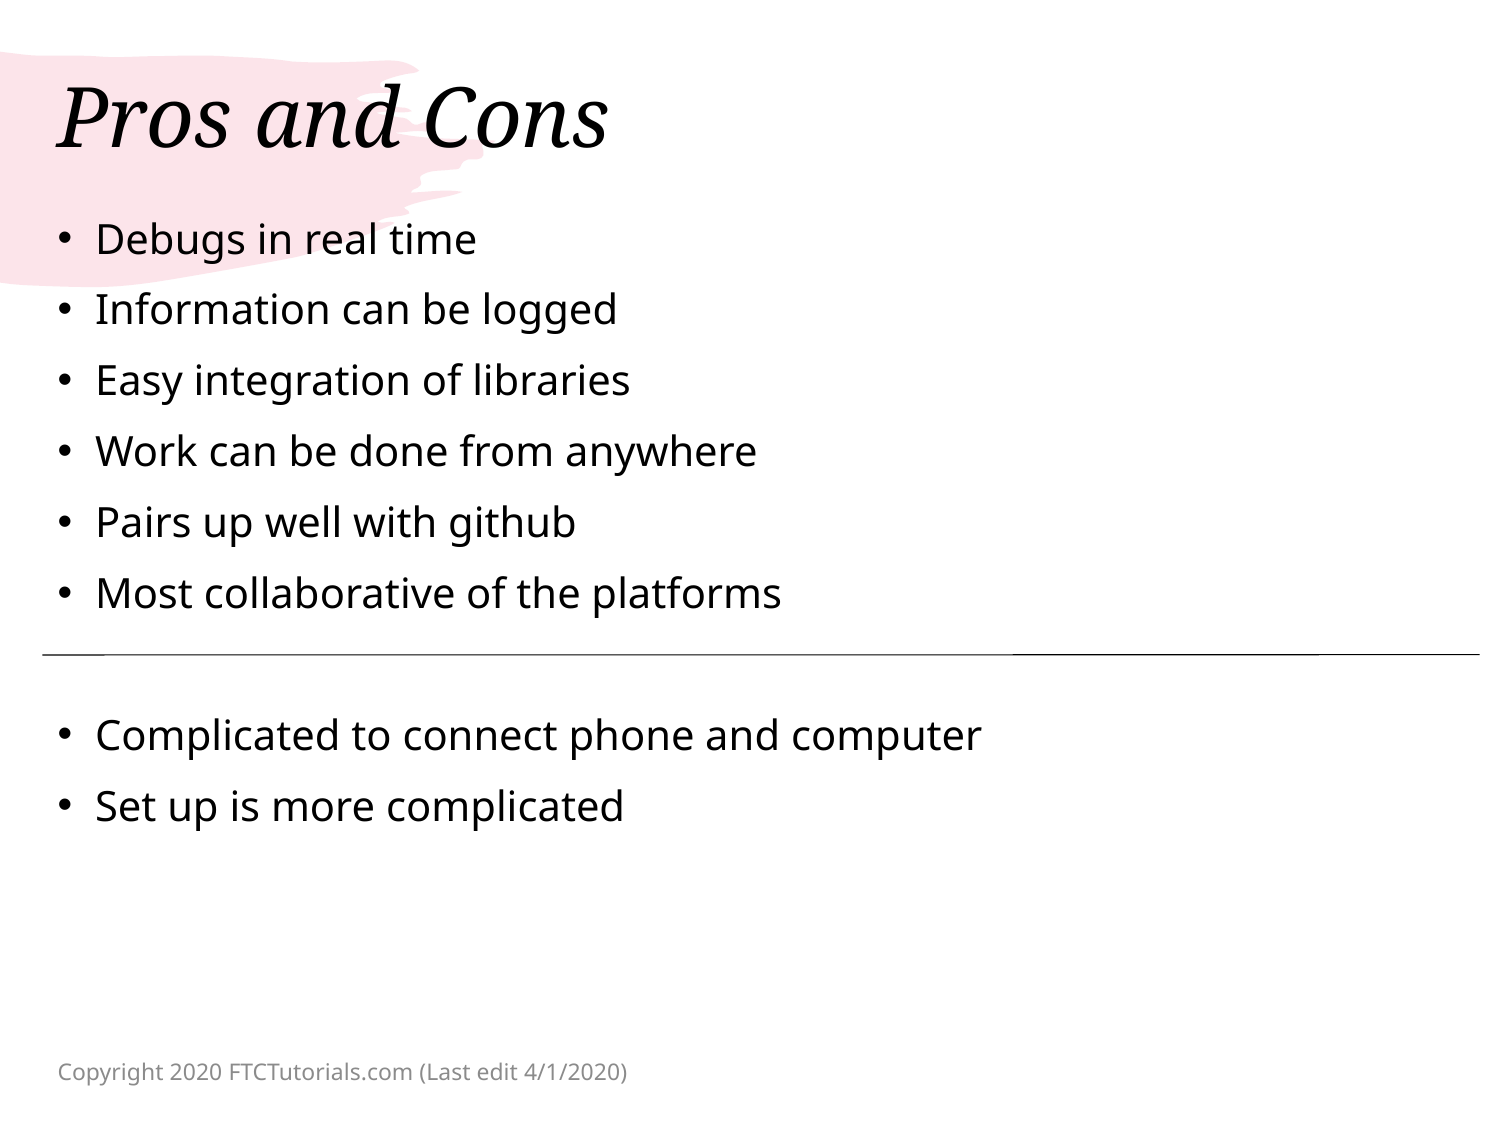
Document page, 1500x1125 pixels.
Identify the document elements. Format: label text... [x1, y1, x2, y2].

footer Copyright 2020 FTCTutorials.com (Last edit 4/1/2020) [42, 1042, 718, 1103]
list Debugs in real time Information can be logged Easy integration of libraries Work can be done from anywhere Pairs up well with github Most collaborative of the platforms Complicated to connect phone and computer Set up is more complicated [42, 204, 1464, 654]
title Pros and Cons [42, 59, 1464, 182]
list Debugs in real time Information can be logged Easy integration of libraries Work can be done from anywhere Pairs up well with github Most collaborative of the platforms Complicated to connect phone and computer Set up is more complicated [42, 656, 1464, 1030]
